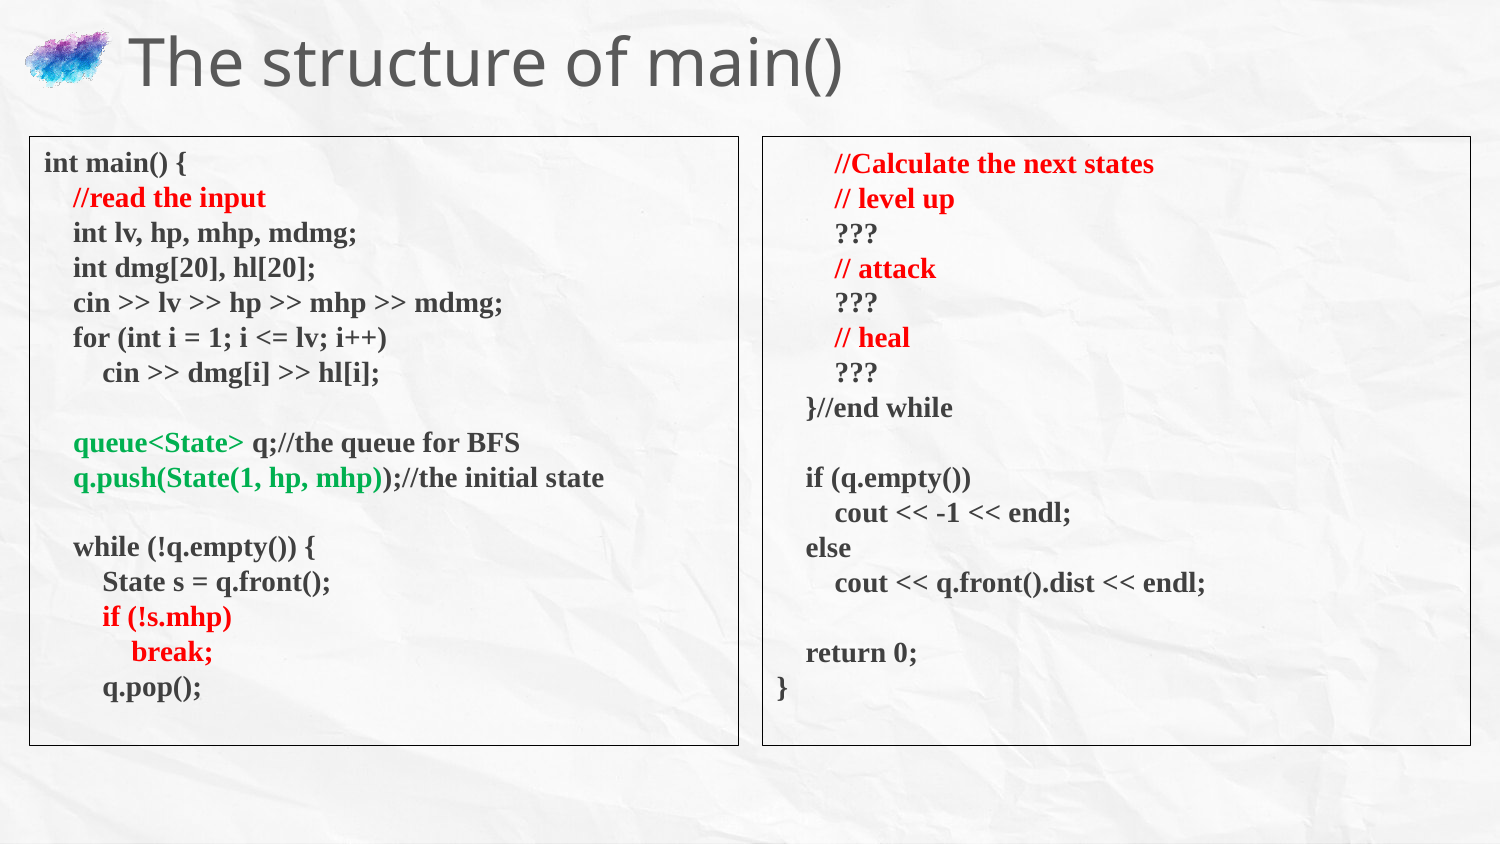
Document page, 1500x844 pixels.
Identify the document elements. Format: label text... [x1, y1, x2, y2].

picture [18, 26, 113, 93]
text_box The structure of main() [128, 27, 892, 93]
text_box //Calculate the next states // level up ??? // attack ??? // heal ??? }//end while if (q.empty()) cout << -1 << endl; else cout << q.front().dist << endl; return 0; } [761, 136, 1471, 746]
text_box int main() { //read the input int lv, hp, mhp, mdmg; int dmg[20], hl[20]; cin >> lv >> hp >> mhp >> mdmg; for (int i = 1; i <= lv; i++) cin >> dmg[i] >> hl[i]; queue<State> q;//the queue for BFS q.push(State(1, hp, mhp));//the initial state while (!q.empty()) { State s = q.front(); if (!s.mhp) break; q.pop(); [29, 135, 739, 745]
